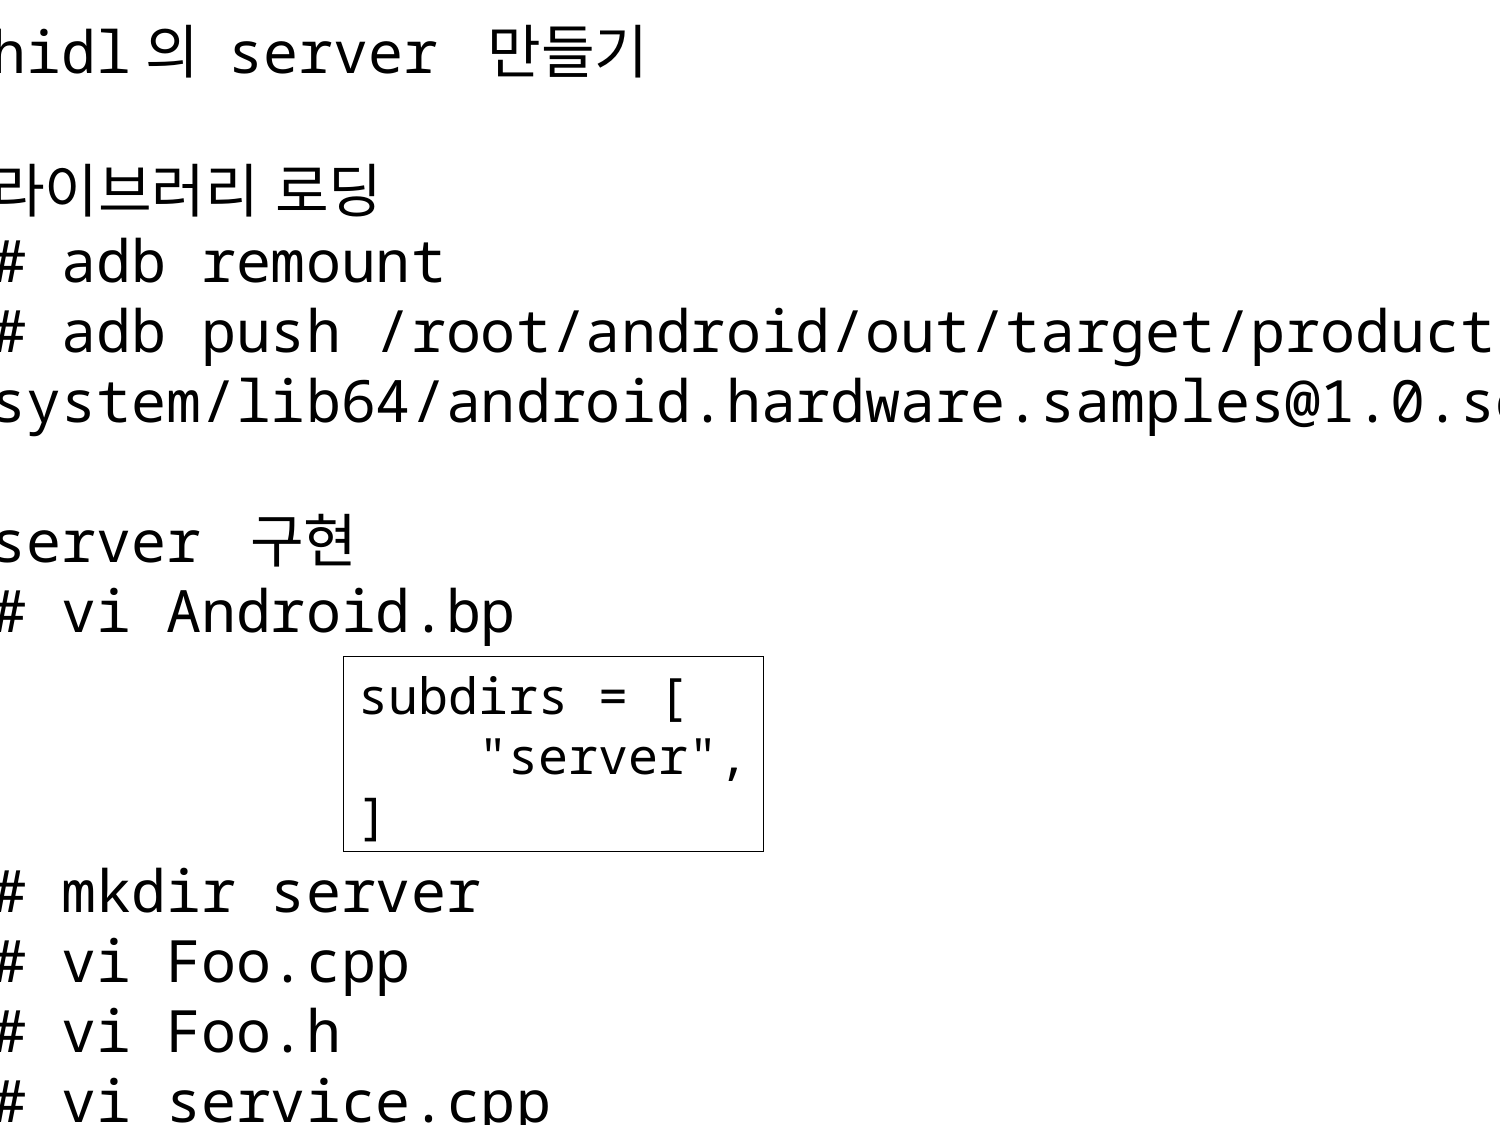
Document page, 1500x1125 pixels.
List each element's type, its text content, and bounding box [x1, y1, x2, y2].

text_box hidl의 server 만들기 라이브러리 로딩 # adb remount # adb push /root/android/out/target/product/flounder/ system/lib64/android.hardware.samples@1.0.so /system/lib64 server 구현 # vi Android.bp # mkdir server # vi Foo.cpp # vi Foo.h # vi service.cpp # vi Android.bp [0, 7, 1500, 1125]
text_box subdirs = [ "server", ] [343, 656, 764, 852]
